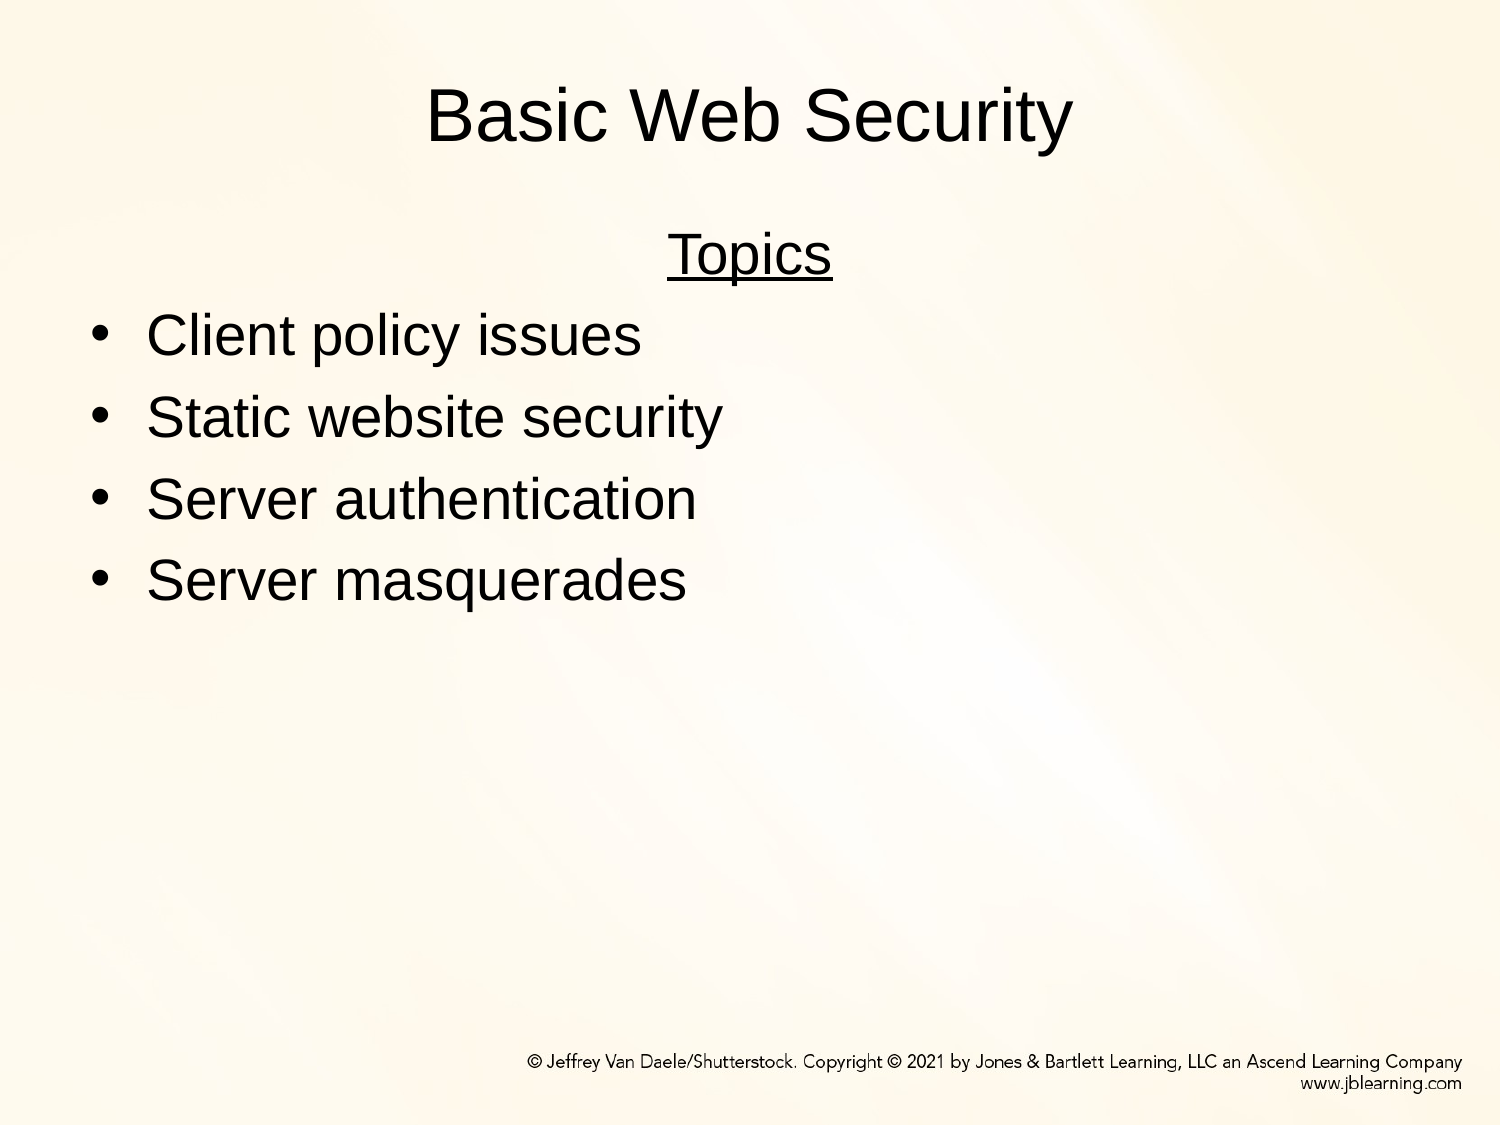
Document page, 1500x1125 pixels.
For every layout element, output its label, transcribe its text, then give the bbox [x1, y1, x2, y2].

list Topics Client policy issues Static website security Server authentication Server masquerades [75, 208, 1425, 1005]
title Basic Web Security [75, 45, 1425, 179]
picture [0, 0, 1500, 1125]
